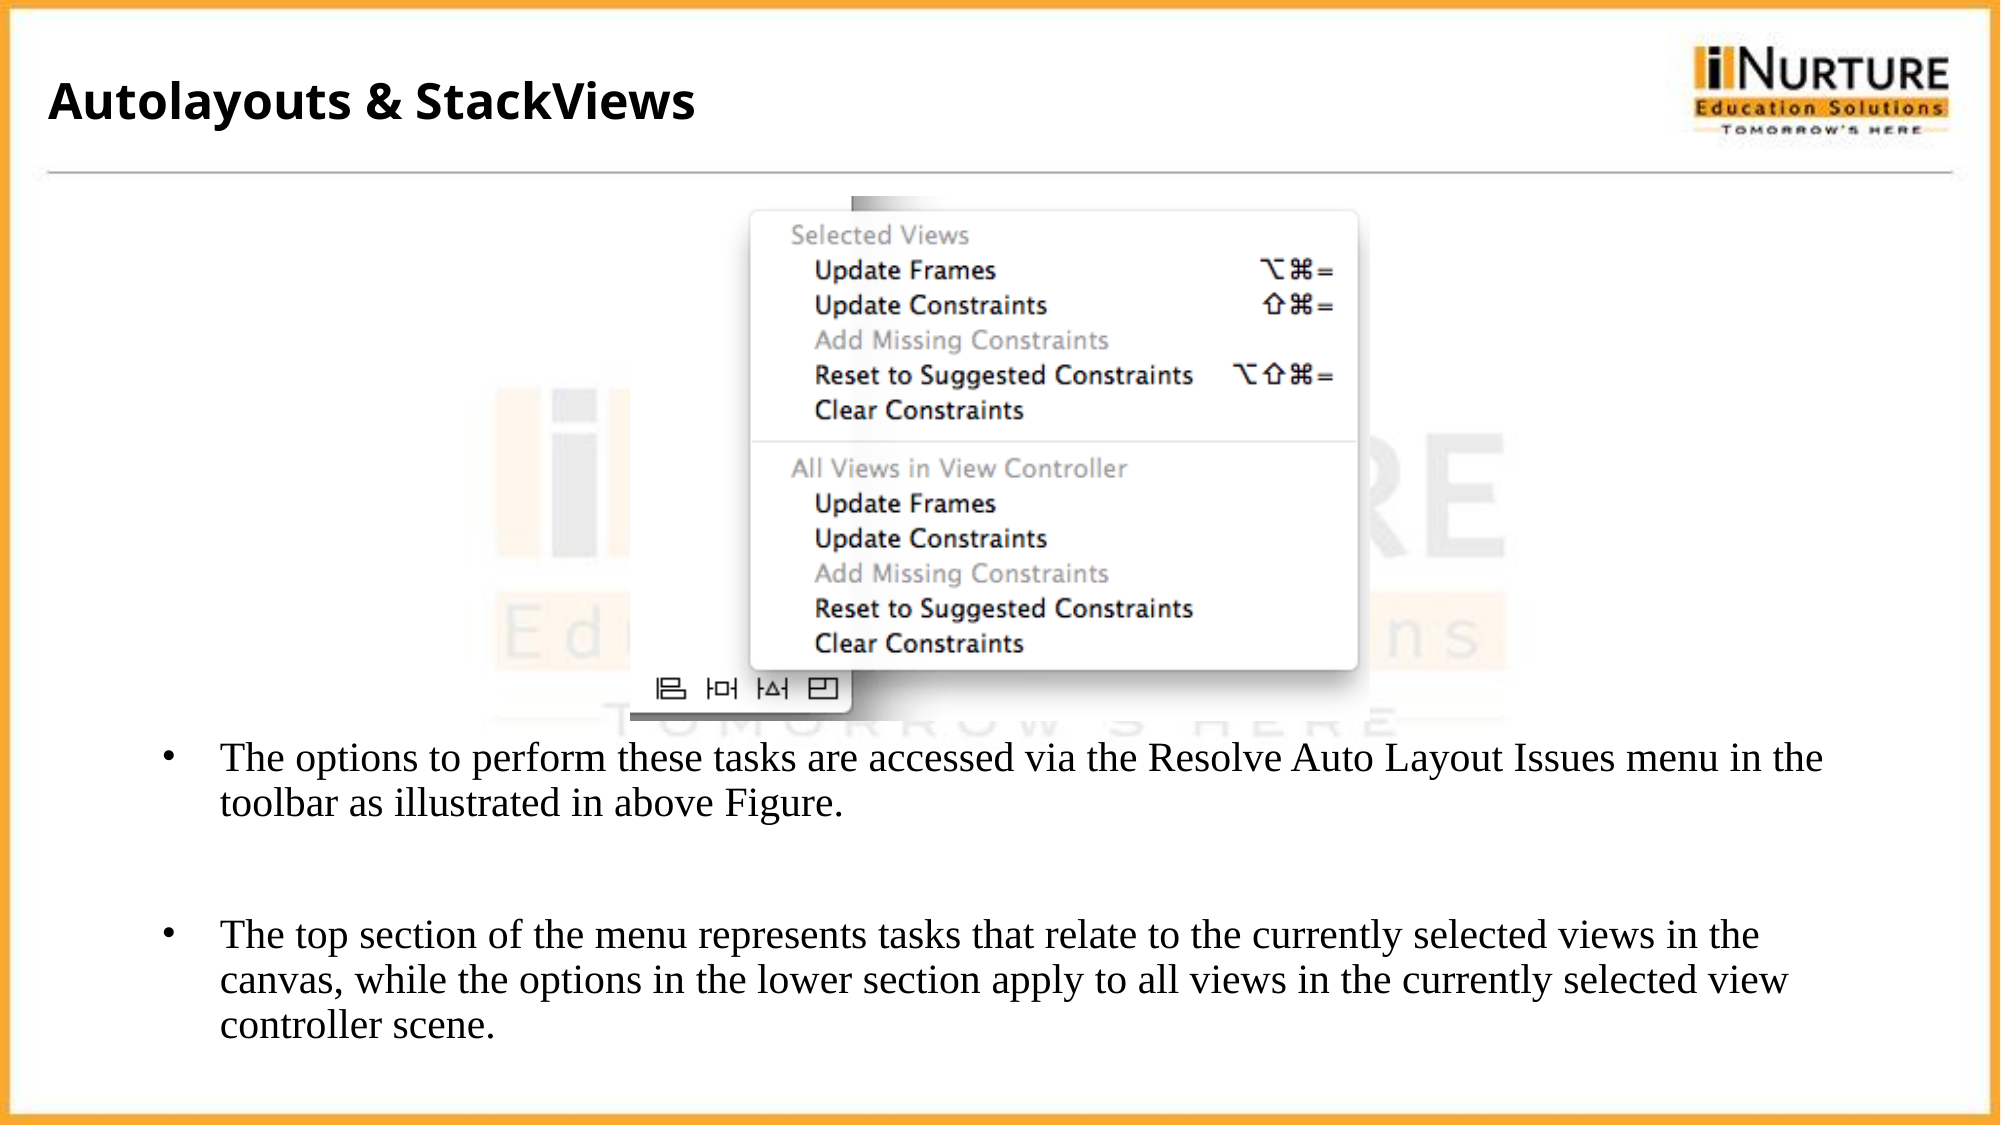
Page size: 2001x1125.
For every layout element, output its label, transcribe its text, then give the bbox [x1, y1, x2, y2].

list The options to perform these tasks are accessed via the Resolve Auto Layout Issues menu in the toolbar as illustrated in above Figure. The top section of the menu represents tasks that relate to the currently selected views in the canvas, while the options in the lower section apply to all views in the currently selected view controller scene. [137, 728, 1863, 1085]
text_box Autolayouts & StackViews [40, 62, 847, 138]
picture [0, 0, 2001, 1125]
